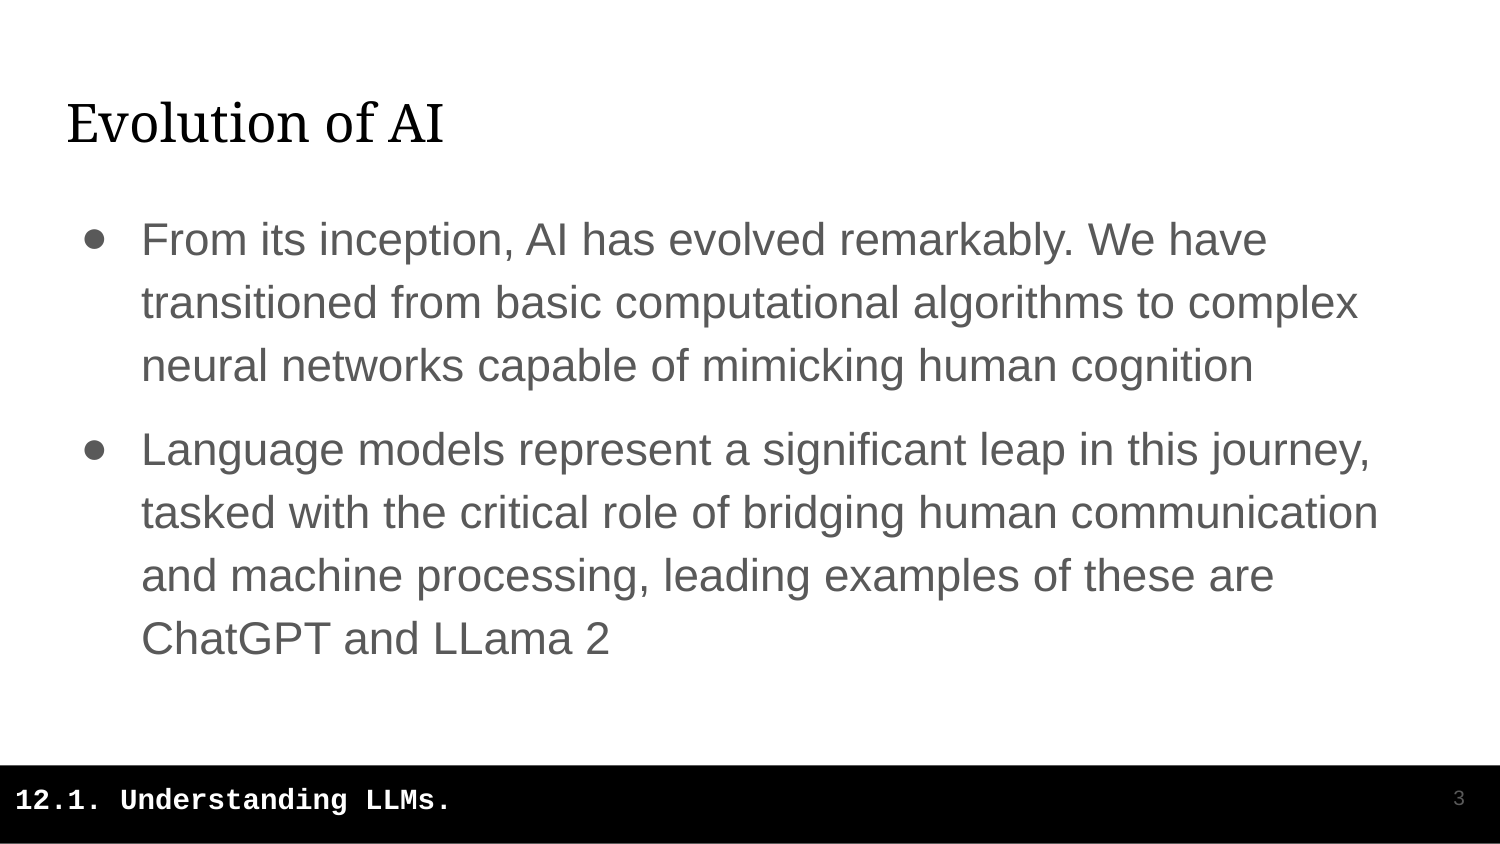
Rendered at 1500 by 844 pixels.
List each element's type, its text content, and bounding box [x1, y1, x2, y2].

text_box 12.1. Understanding LLMs. [0, 765, 1500, 844]
slide_number ‹#› [1389, 764, 1480, 830]
title Evolution of AI [51, 74, 1449, 169]
list From its inception, AI has evolved remarkably. We have transitioned from basic computational algorithms to complex neural networks capable of mimicking human cognition Language models represent a significant leap in this journey, tasked with the critical role of bridging human communication and machine processing, leading examples of these are ChatGPT and LLama 2 [51, 186, 1449, 729]
